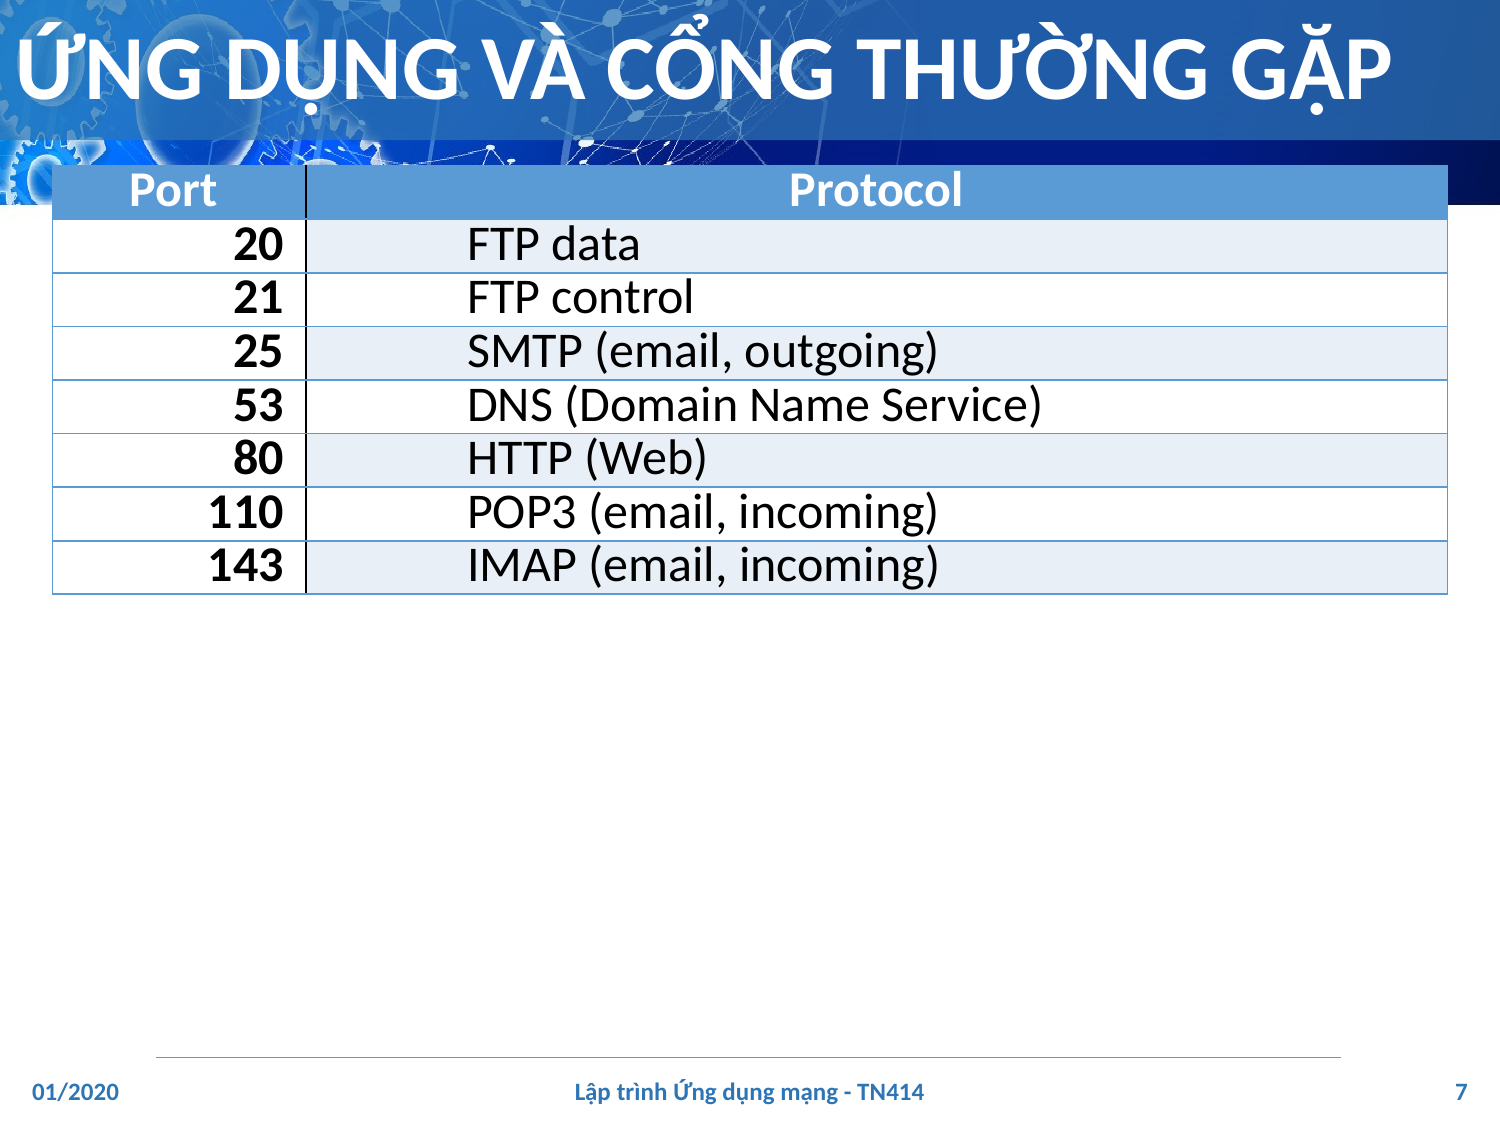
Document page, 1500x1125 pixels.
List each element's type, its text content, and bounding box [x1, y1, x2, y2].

slide_number 01/2020 [17, 1060, 152, 1120]
table_header Protocol [307, 167, 1447, 218]
table_cell DNS (Domain Name Service) [307, 381, 1447, 433]
title ỨNG DỤNG VÀ CỔNG THƯỜNG GẶP [0, 0, 1500, 141]
table_cell IMAP (email, incoming) [307, 542, 1447, 593]
table_cell 21 [53, 274, 305, 326]
table_cell 80 [53, 434, 305, 486]
table_cell FTP control [307, 274, 1447, 326]
footer Lập trình Ứng dụng mạng - TN414 [157, 1060, 1343, 1120]
table_cell SMTP (email, outgoing) [307, 327, 1447, 379]
picture [0, 141, 1500, 1125]
table_cell 53 [53, 381, 305, 433]
table_cell POP3 (email, incoming) [307, 488, 1447, 540]
table_header Port [53, 167, 305, 218]
table_cell HTTP (Web) [307, 434, 1447, 486]
table_cell 110 [53, 488, 305, 540]
table_cell 20 [53, 220, 305, 272]
slide_number ‹#› [1347, 1060, 1483, 1120]
table_cell FTP data [307, 220, 1447, 272]
table_cell 143 [53, 542, 305, 593]
table_cell 25 [53, 327, 305, 379]
